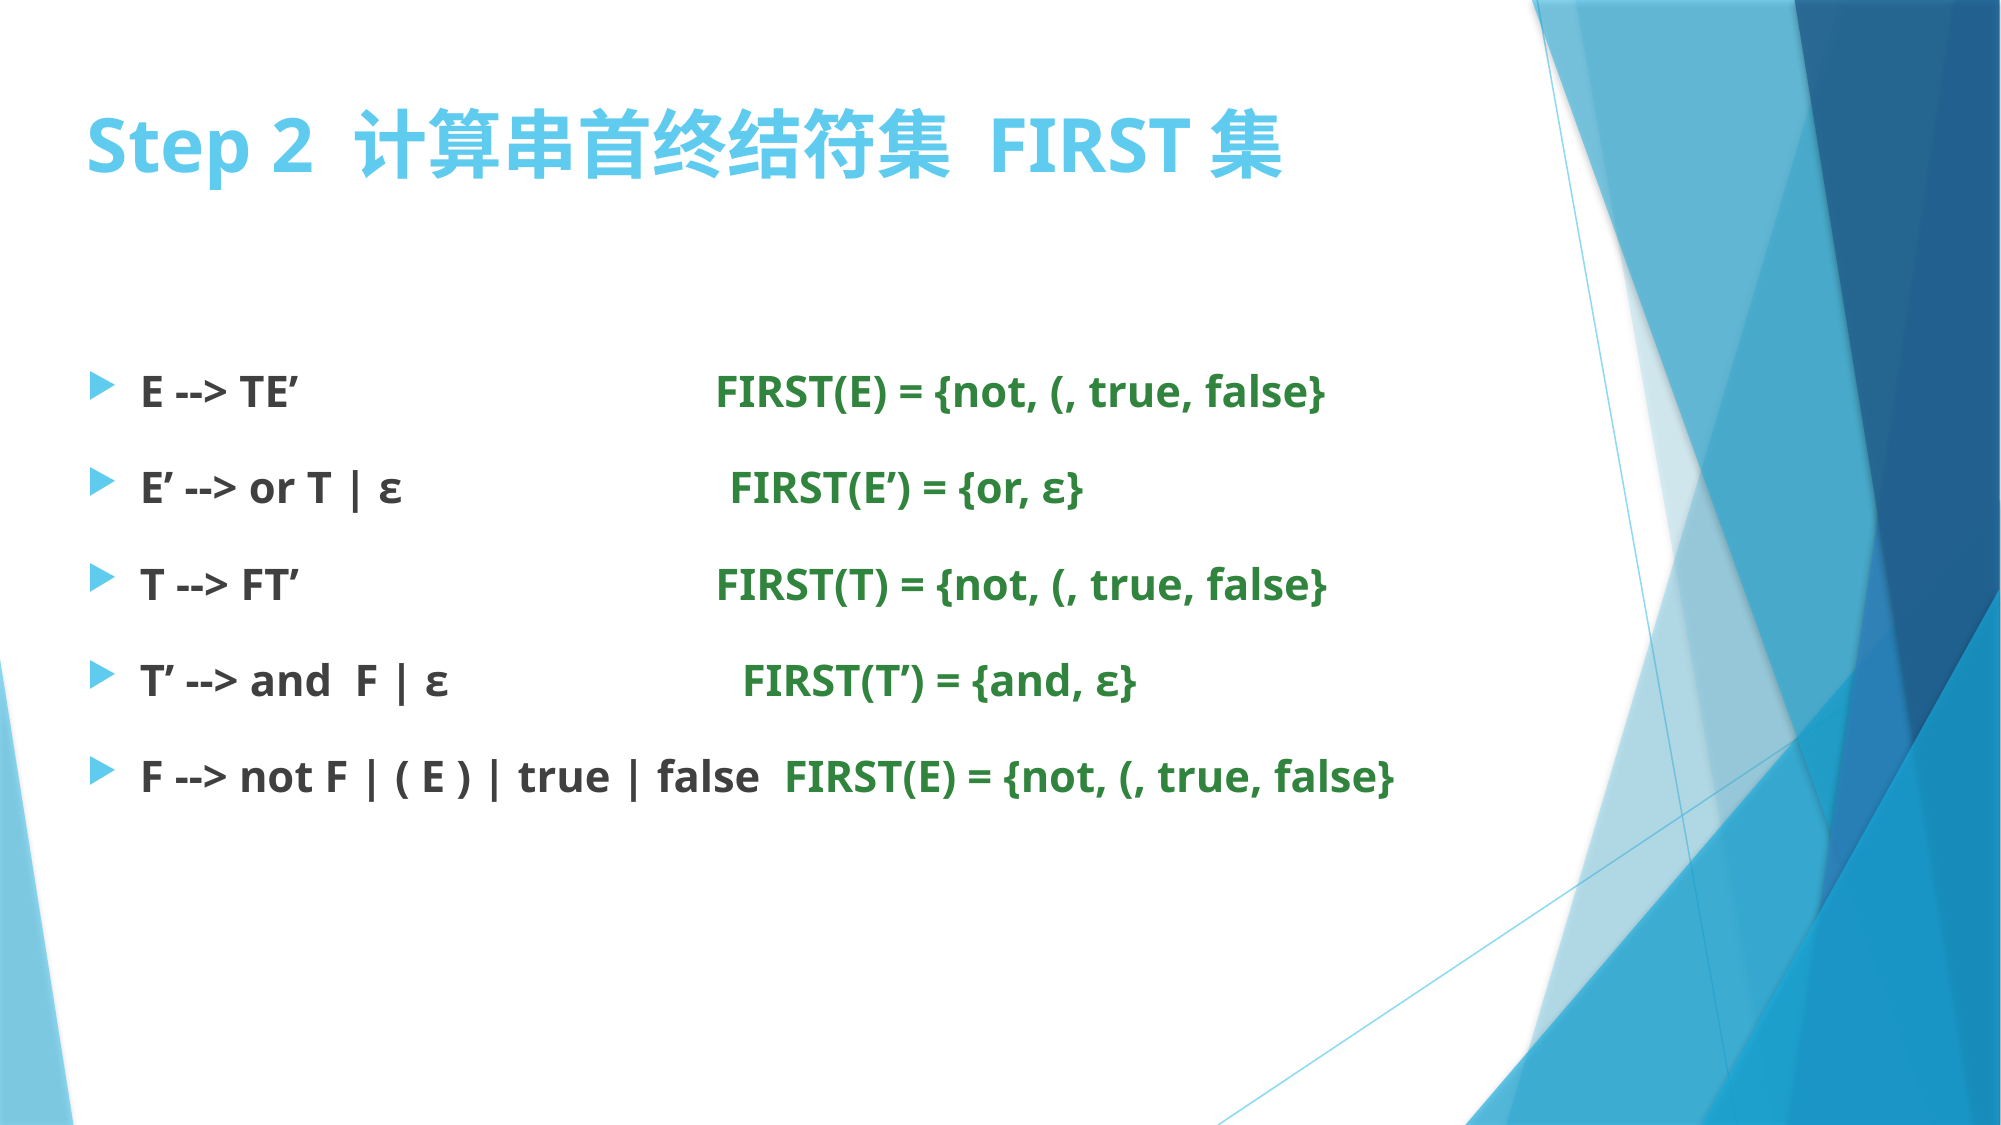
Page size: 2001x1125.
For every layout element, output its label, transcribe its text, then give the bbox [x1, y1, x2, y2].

list E --> TE’ FIRST(E) = {not, (, true, false} E’ --> or T | ε FIRST(E’) = {or, ε} T --> FT’ FIRST(T) = {not, (, true, false} T’ --> and F | ε FIRST(T’) = {and, ε} F --> not F | ( E ) | true | false FIRST(E) = {not, (, true, false} [71, 330, 1828, 812]
title Step 2 计算串首终结符集 FIRST集 [71, 89, 1482, 307]
